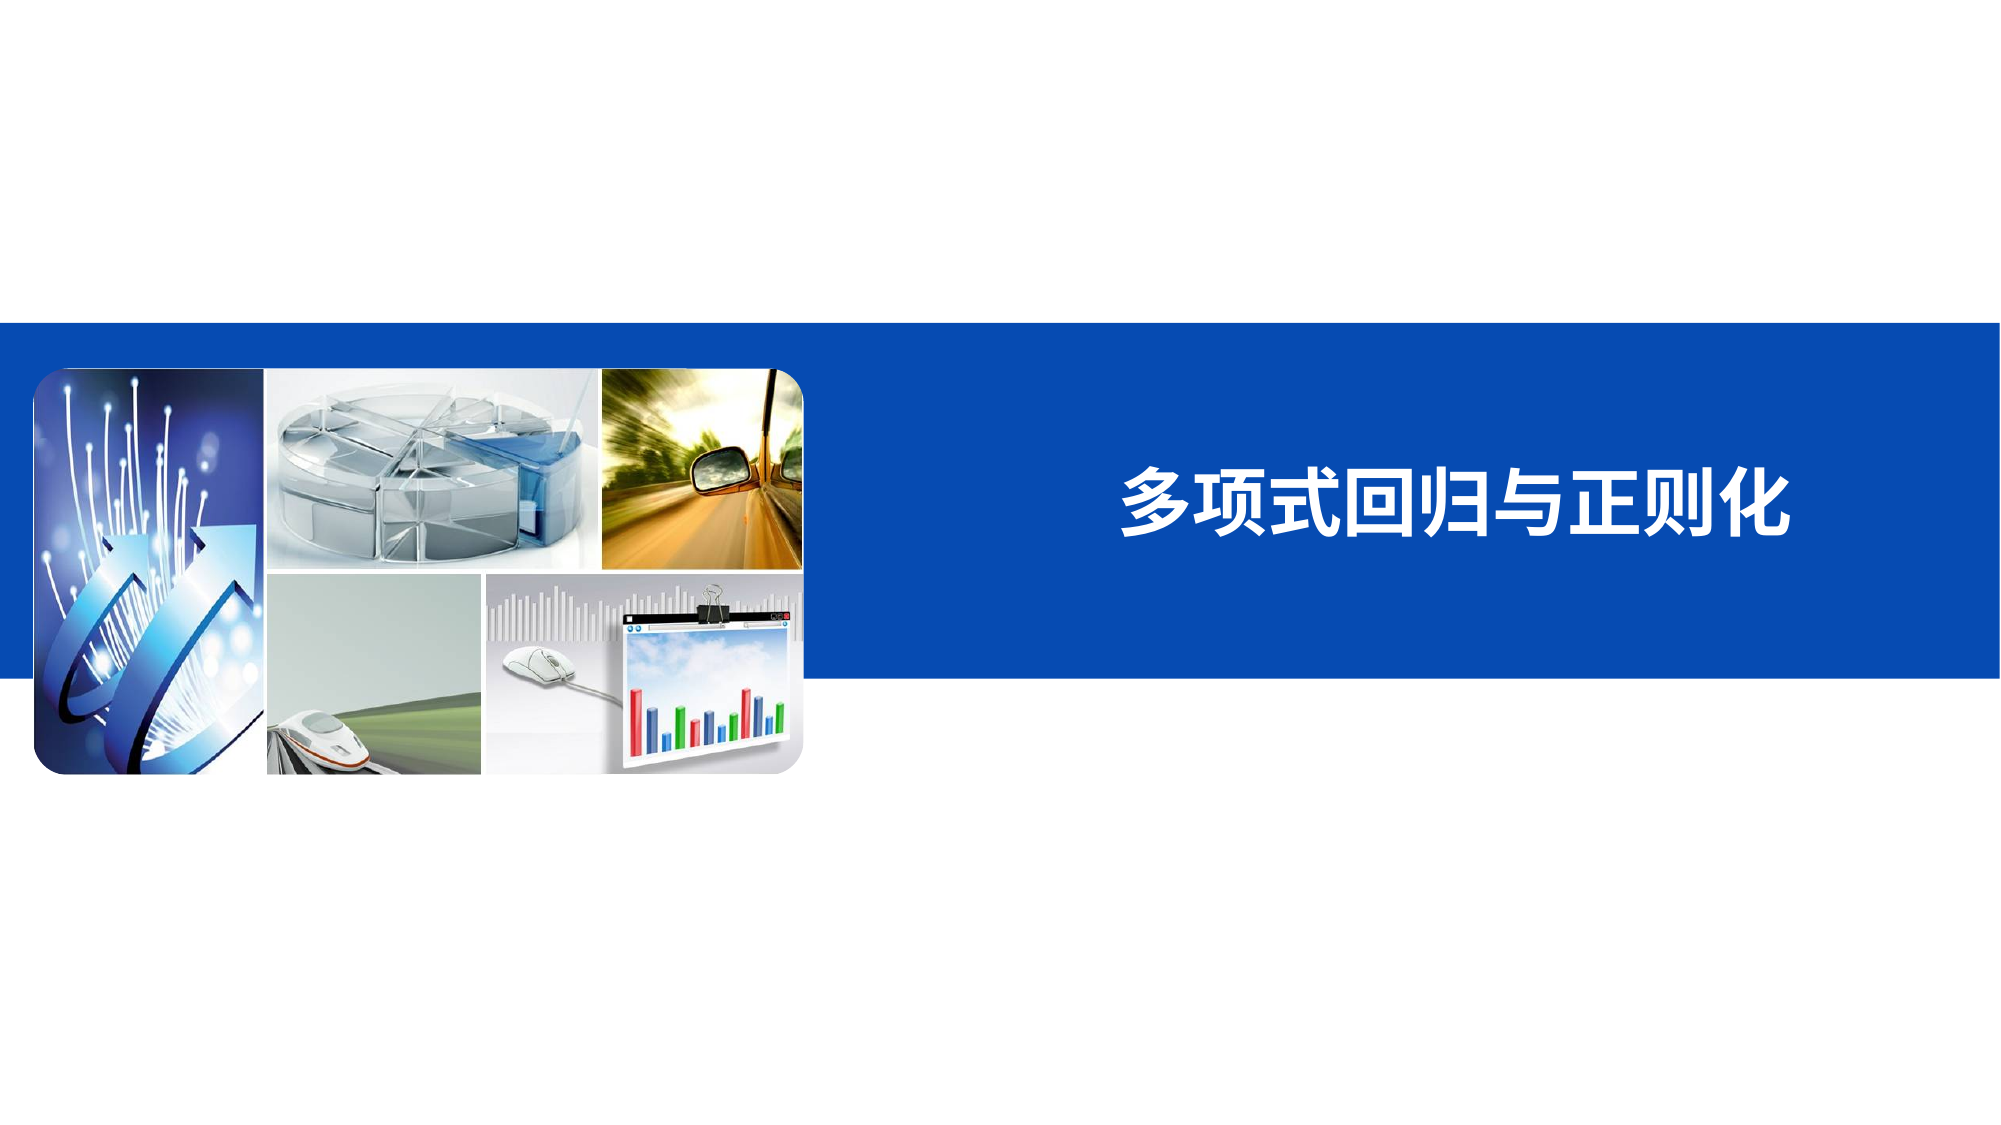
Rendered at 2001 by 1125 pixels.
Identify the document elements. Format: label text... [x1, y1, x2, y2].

slide_number [1549, 618, 2000, 679]
picture [33, 368, 804, 775]
list 多项式回归与正则化 [972, 447, 1939, 543]
